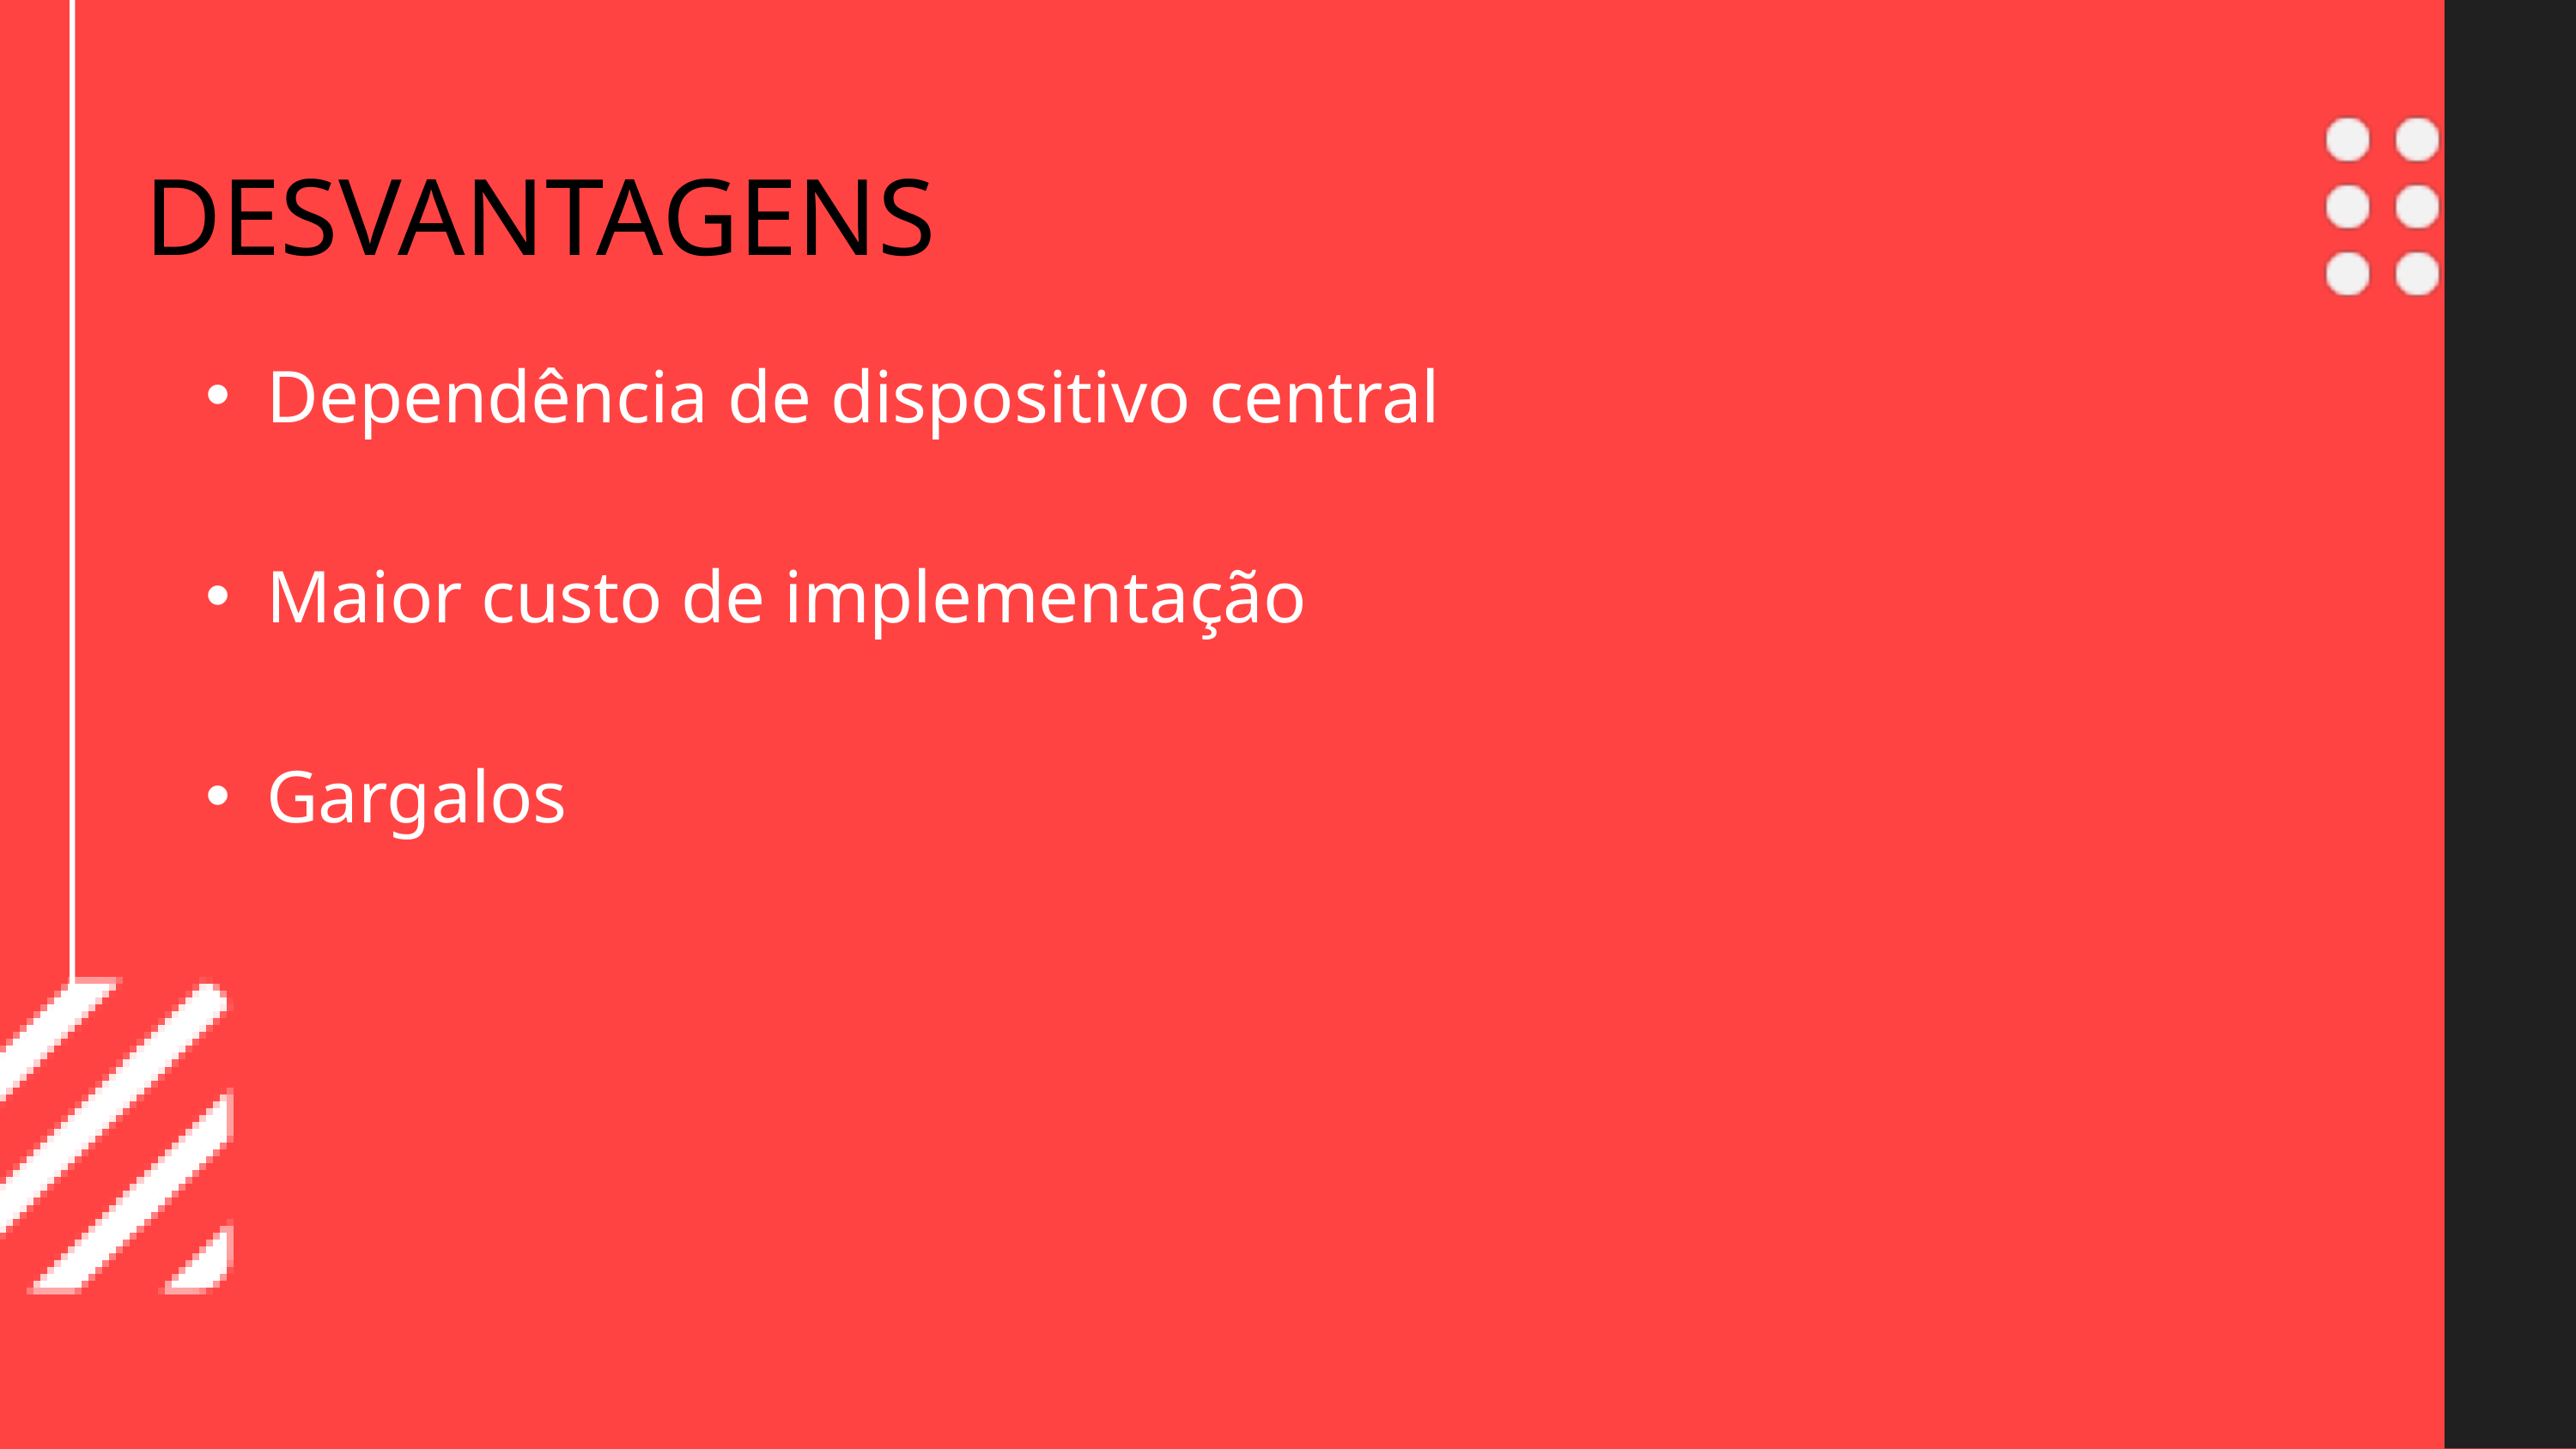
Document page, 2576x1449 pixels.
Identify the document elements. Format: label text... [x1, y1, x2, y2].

text_box [70, 0, 76, 927]
picture [2320, 114, 2326, 297]
text_box Dependência de dispositivo central Maior custo de implementação Gargalos [144, 336, 2380, 938]
text_box DESVANTAGENS [144, 128, 1320, 276]
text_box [2326, 108, 2509, 303]
picture [0, 928, 283, 1343]
text_box [2444, 0, 2576, 1449]
